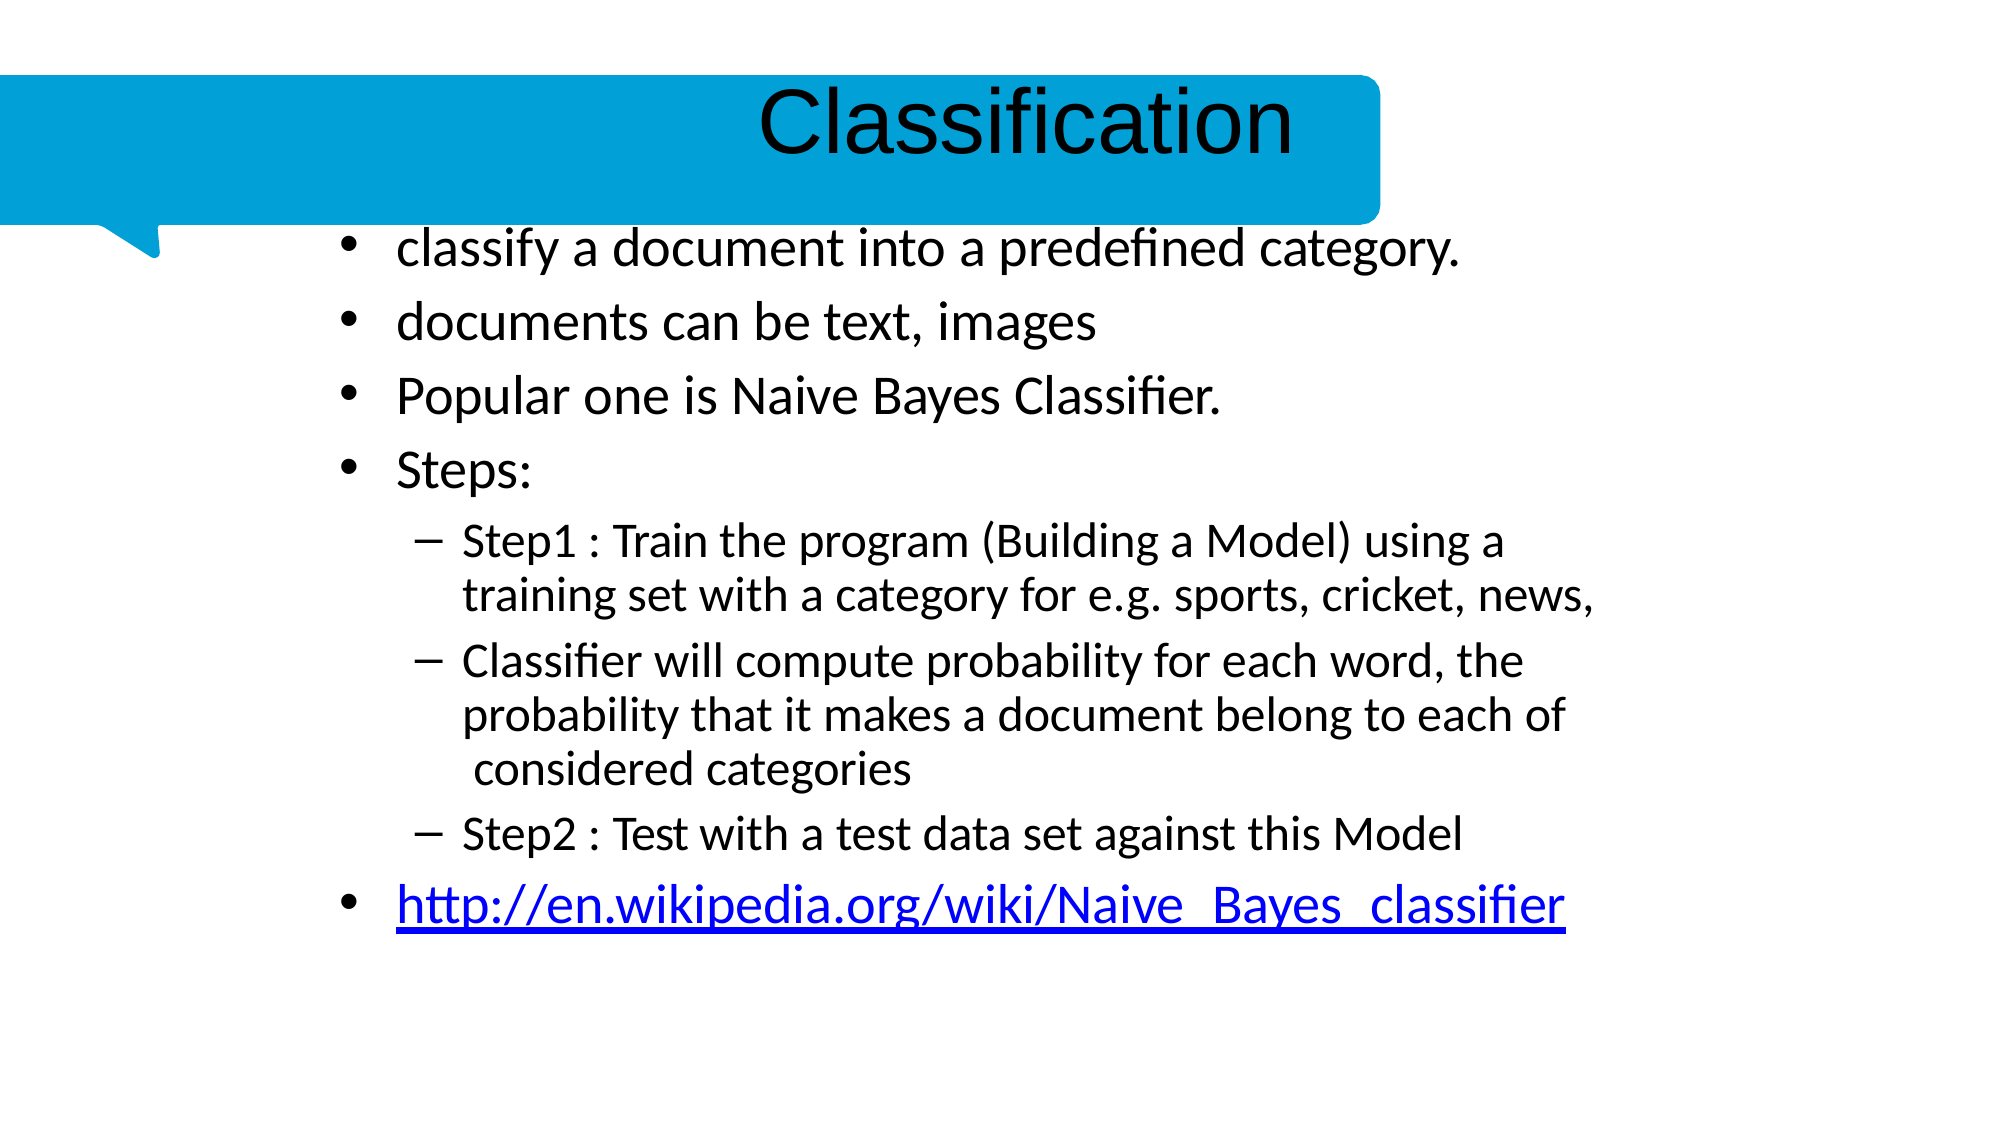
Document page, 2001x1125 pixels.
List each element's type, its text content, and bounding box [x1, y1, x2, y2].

title Classification [755, 59, 1500, 200]
text_box classify a document into a predefined category. documents can be text, images Popular one is Naive Bayes Classifier. Steps: Step1 : Train the program (Building a Model) using a training set with a category for e.g. sports, cricket, news, Classifier will compute probability for each word, the probability that it makes a document belong to each of considered categories Step2 : Test with a test data set against this Model http://en.wikipedia.org/wiki/Naive_Bayes_classifier [337, 200, 1606, 935]
